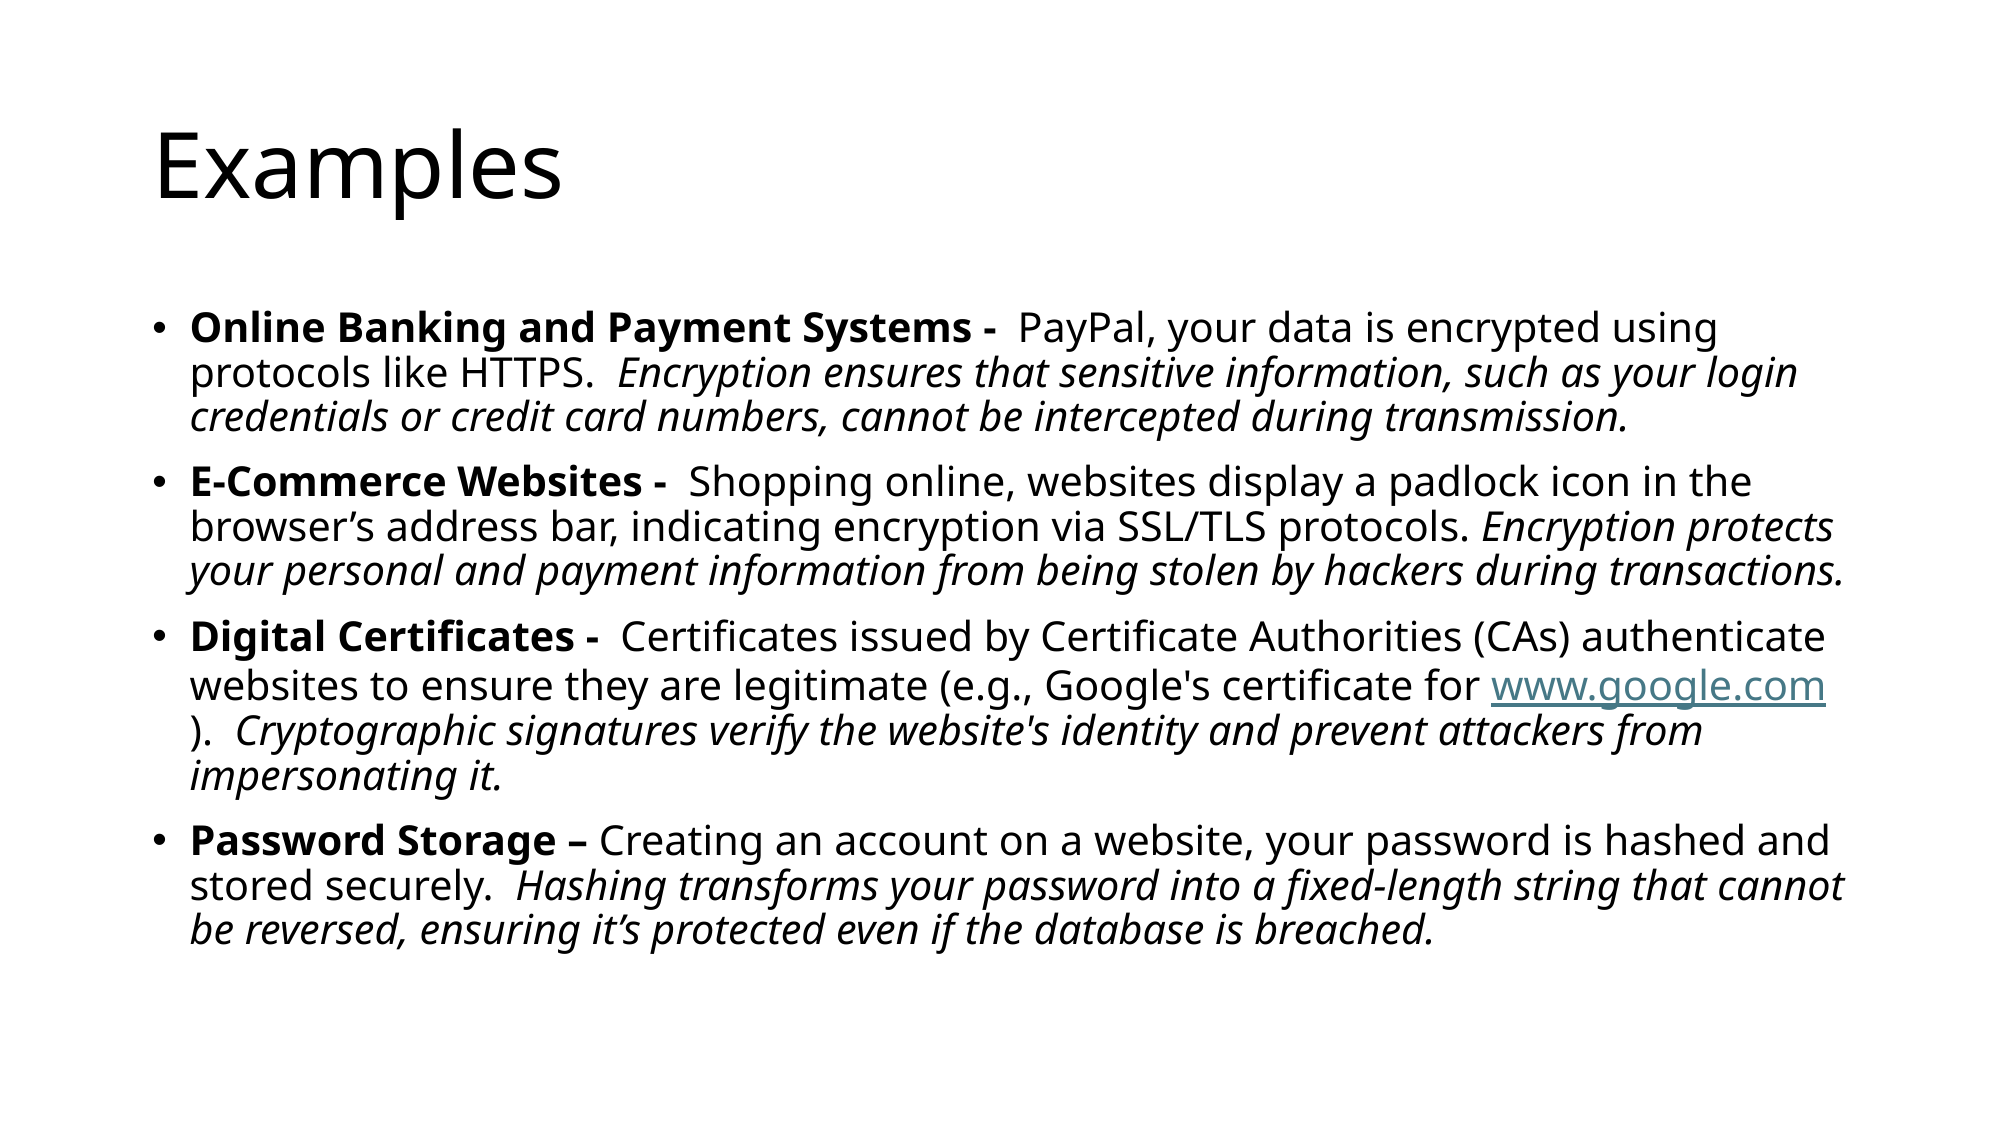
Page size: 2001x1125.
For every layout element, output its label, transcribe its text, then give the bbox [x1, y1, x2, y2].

title Examples [137, 59, 1863, 278]
list Online Banking and Payment Systems - PayPal, your data is encrypted using protocols like HTTPS. Encryption ensures that sensitive information, such as your login credentials or credit card numbers, cannot be intercepted during transmission. E-Commerce Websites - Shopping online, websites display a padlock icon in the browser’s address bar, indicating encryption via SSL/TLS protocols. Encryption protects your personal and payment information from being stolen by hackers during transactions. Digital Certificates - Certificates issued by Certificate Authorities (CAs) authenticate websites to ensure they are legitimate (e.g., Google's certificate for www.google.com). Cryptographic signatures verify the website's identity and prevent attackers from impersonating it. Password Storage – Creating an account on a website, your password is hashed and stored securely. Hashing transforms your password into a fixed-length string that cannot be reversed, ensuring it’s protected even if the database is breached. [137, 299, 1863, 1014]
